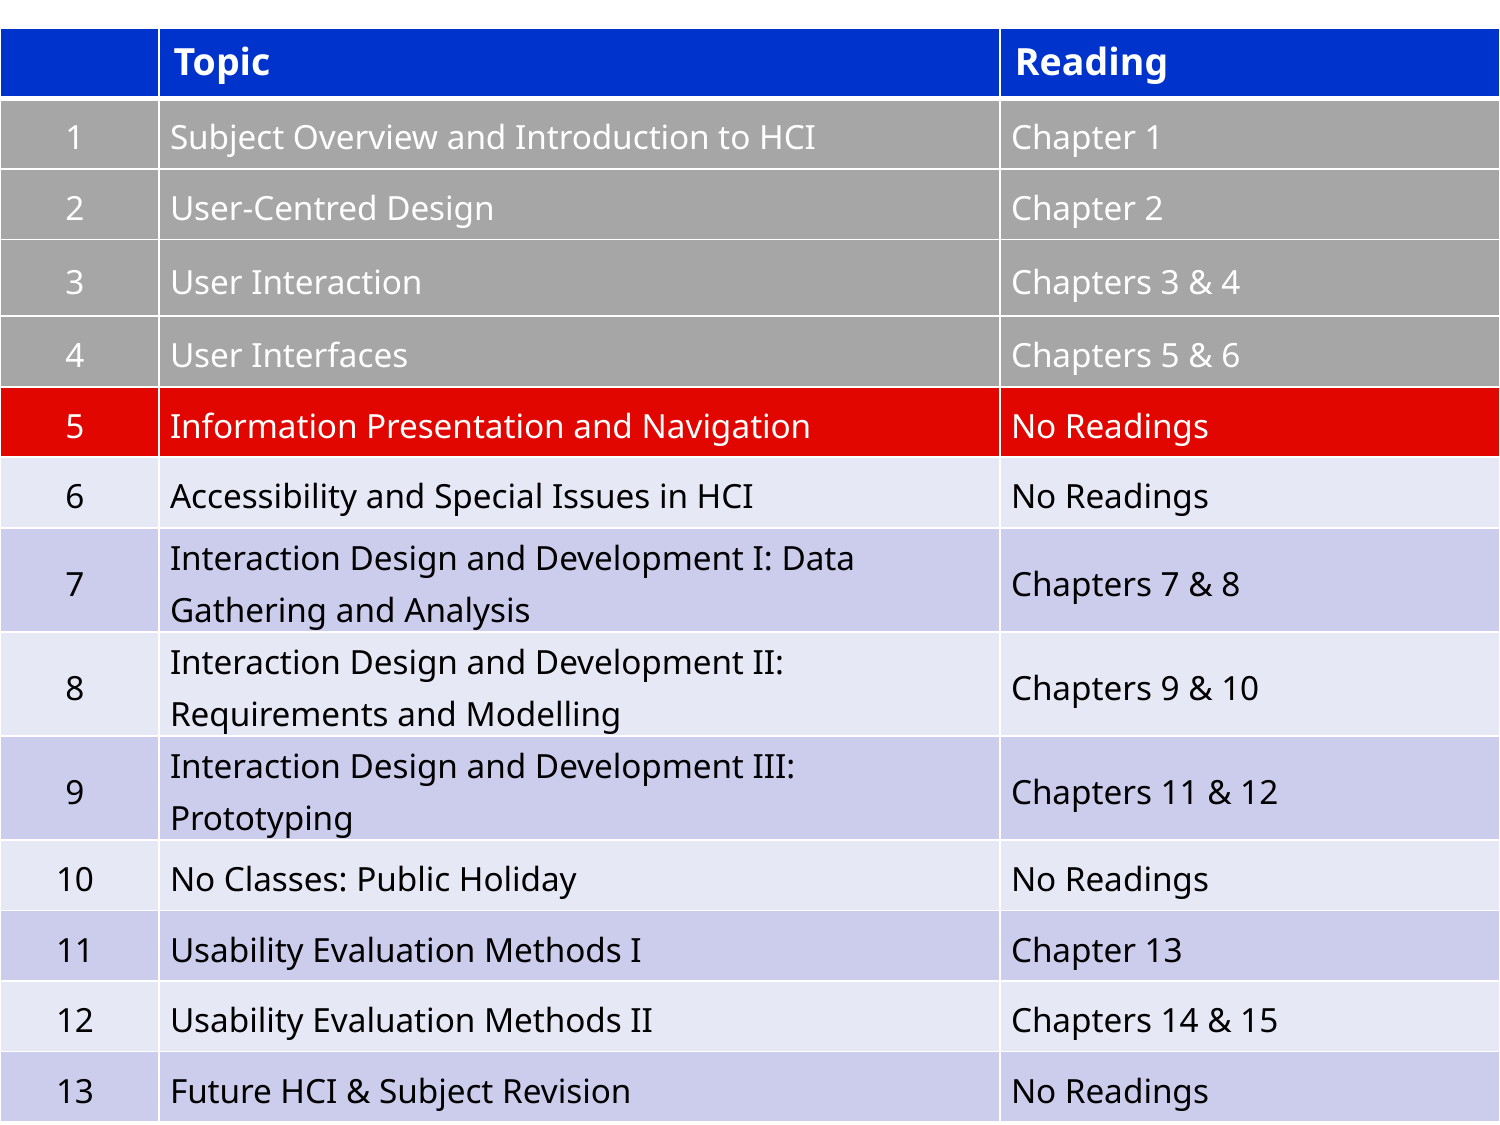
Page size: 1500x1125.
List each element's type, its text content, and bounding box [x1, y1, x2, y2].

table_cell 7 [1, 529, 158, 631]
table_header Reading [1001, 29, 1499, 96]
table_cell 9 [1, 737, 158, 839]
table_cell Chapters 7 & 8 [1001, 529, 1499, 631]
table_cell 10 [1, 841, 158, 910]
table_cell 13 [1, 1052, 158, 1121]
table_cell 1 [1, 101, 158, 168]
table_cell No Readings [1001, 1052, 1499, 1121]
table_cell 2 [1, 170, 158, 239]
table_cell Accessibility and Special Issues in HCI [160, 458, 999, 527]
table_cell No Readings [1001, 388, 1499, 456]
table_header Topic [160, 29, 999, 96]
table_cell Chapters 5 & 6 [1001, 317, 1499, 386]
table_cell Interaction Design and Development III: Prototyping [160, 737, 999, 839]
table_cell Subject Overview and Introduction to HCI [160, 101, 999, 168]
table_cell No Readings [1001, 841, 1499, 910]
table_cell Chapter 1 [1001, 101, 1499, 168]
table_cell Chapters 9 & 10 [1001, 633, 1499, 735]
table_cell 8 [1, 633, 158, 735]
table_cell Future HCI & Subject Revision [160, 1052, 999, 1121]
table_cell Information Presentation and Navigation [160, 388, 999, 456]
table_cell 4 [1, 317, 158, 386]
table_header [1, 29, 158, 96]
table_cell User Interfaces [160, 317, 999, 386]
table_cell 6 [1, 458, 158, 527]
table_cell 3 [1, 240, 158, 315]
table_cell Usability Evaluation Methods II [160, 982, 999, 1051]
table_cell 12 [1, 982, 158, 1051]
table_cell Chapter 13 [1001, 911, 1499, 980]
table_cell Chapters 11 & 12 [1001, 737, 1499, 839]
table_cell 11 [1, 911, 158, 980]
table_cell Chapters 14 & 15 [1001, 982, 1499, 1051]
table_cell No Readings [1001, 458, 1499, 527]
table_cell No Classes: Public Holiday [160, 841, 999, 910]
table_cell Usability Evaluation Methods I [160, 911, 999, 980]
table_cell Chapters 3 & 4 [1001, 240, 1499, 315]
table_cell Interaction Design and Development I: Data Gathering and Analysis [160, 529, 999, 631]
table_cell 5 [1, 388, 158, 456]
table_cell User-Centred Design [160, 170, 999, 239]
table_cell User Interaction [160, 240, 999, 315]
table_cell Interaction Design and Development II: Requirements and Modelling [160, 633, 999, 735]
table_cell Chapter 2 [1001, 170, 1499, 239]
